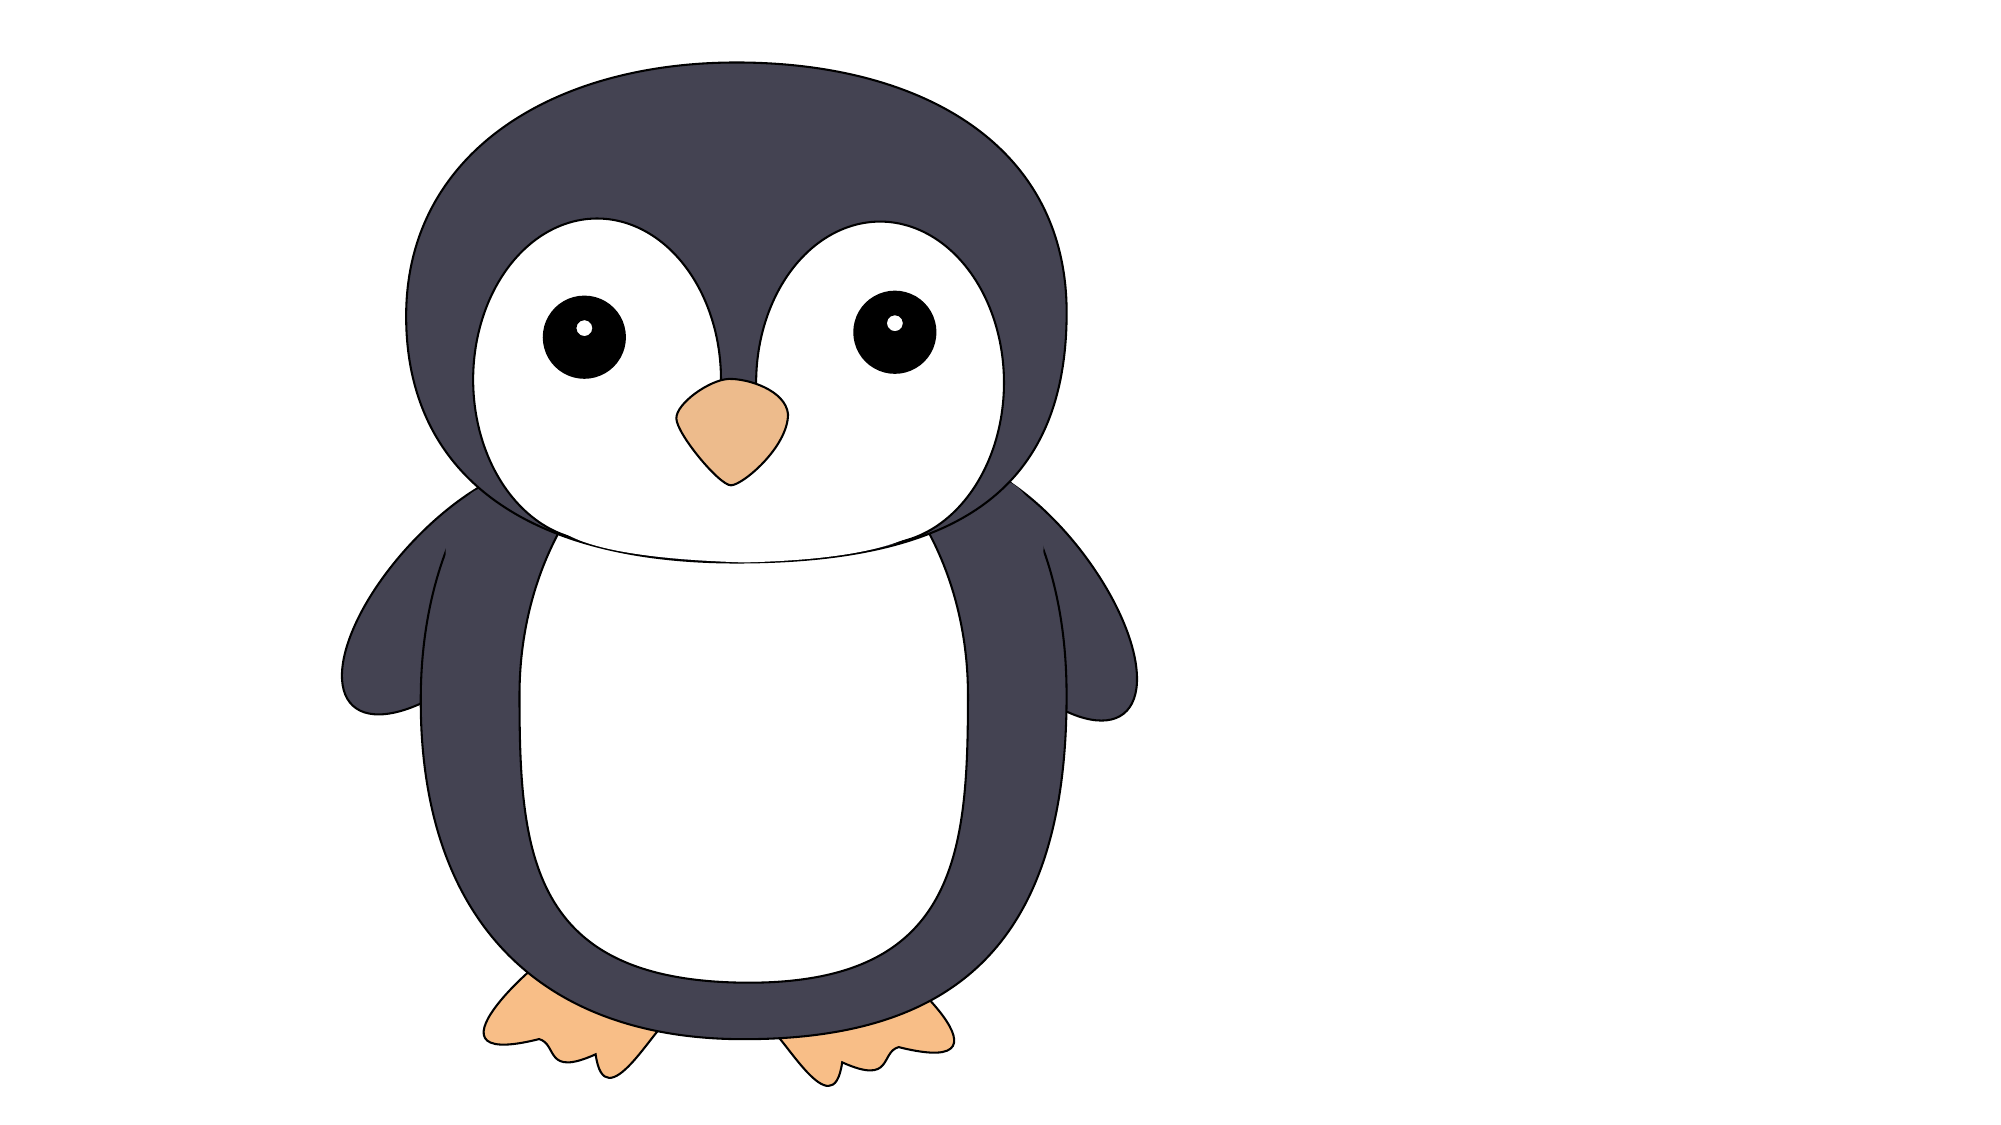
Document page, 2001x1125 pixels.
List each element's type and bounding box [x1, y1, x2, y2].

text_box [392, 62, 1094, 1086]
